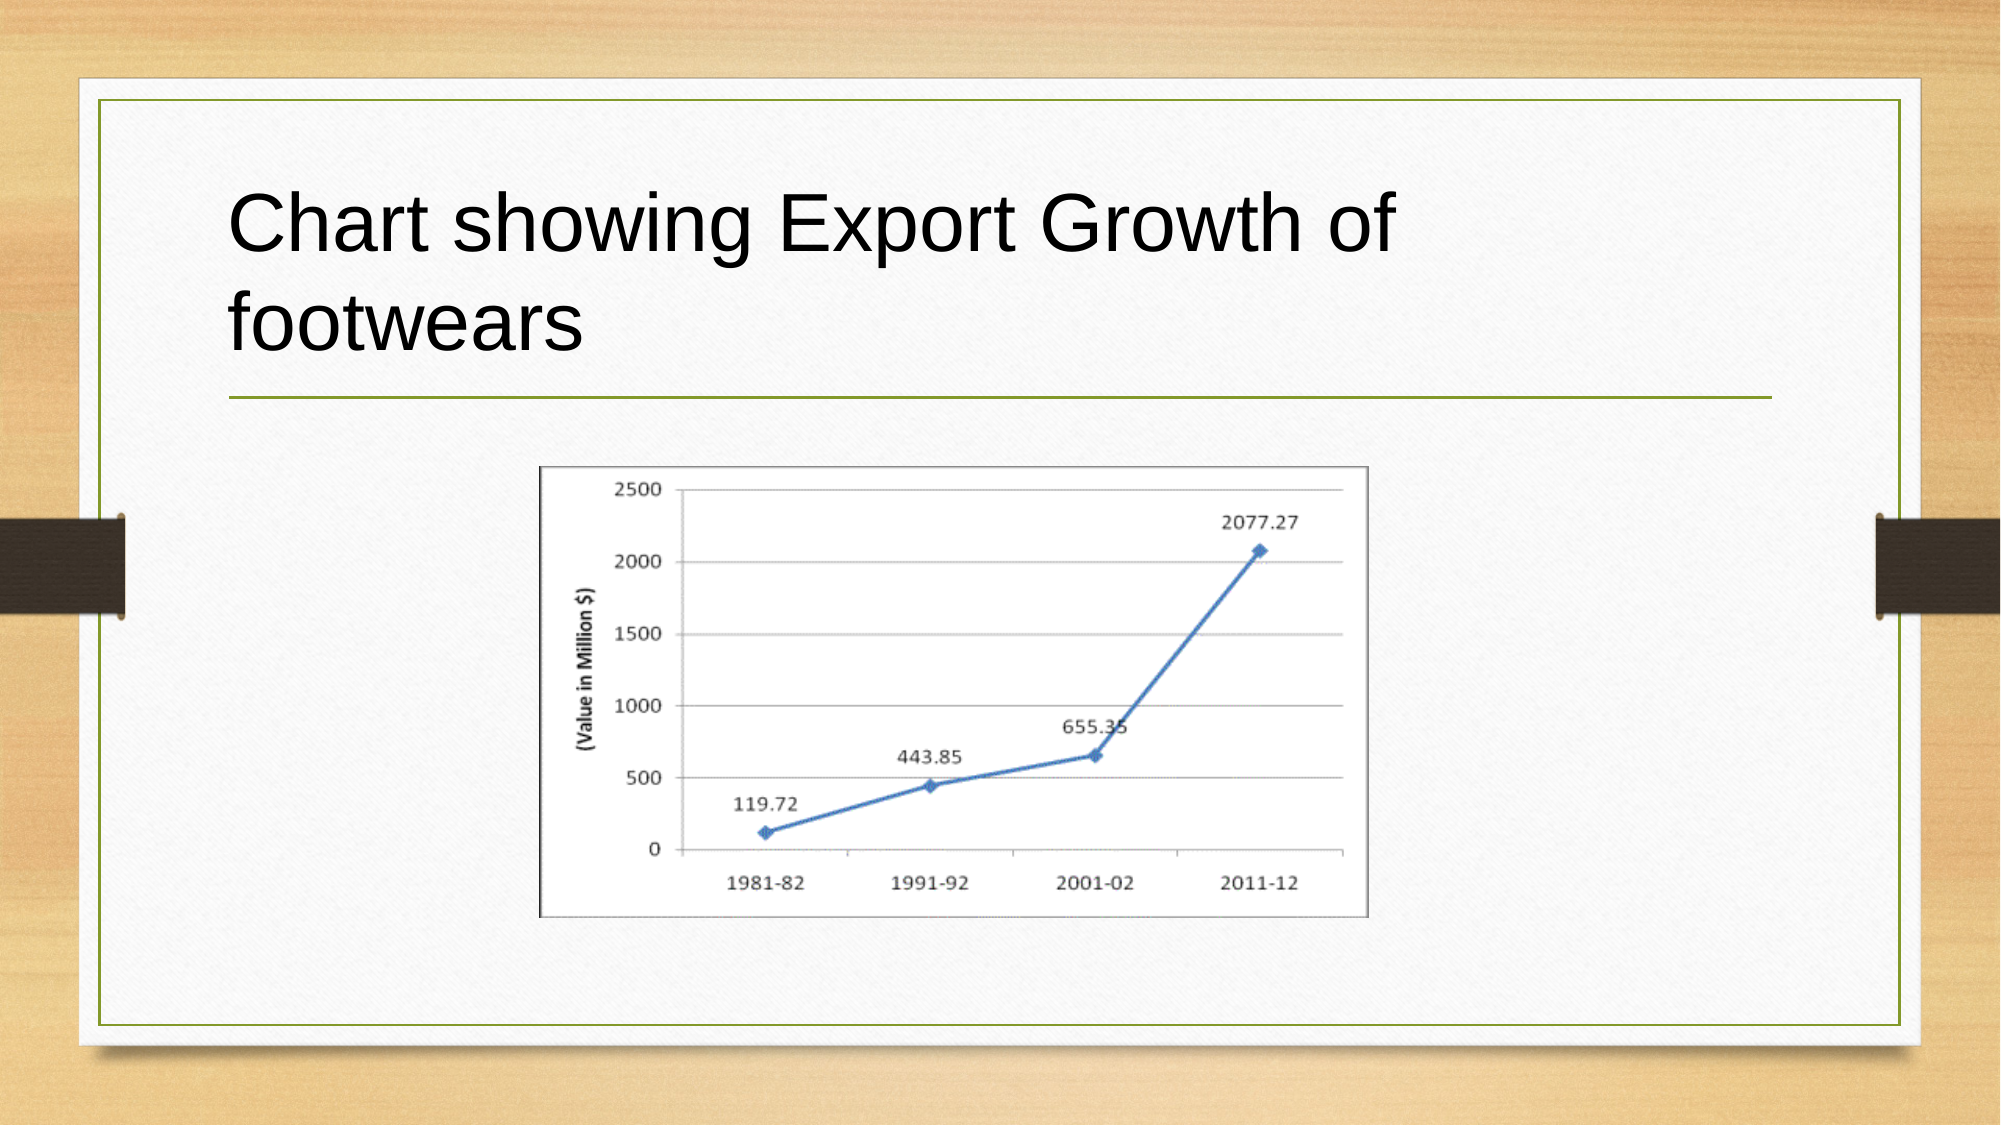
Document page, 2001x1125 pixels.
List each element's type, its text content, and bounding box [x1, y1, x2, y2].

picture [0, 0, 2001, 1125]
title Chart showing Export Growth of footwears [212, 161, 1788, 375]
